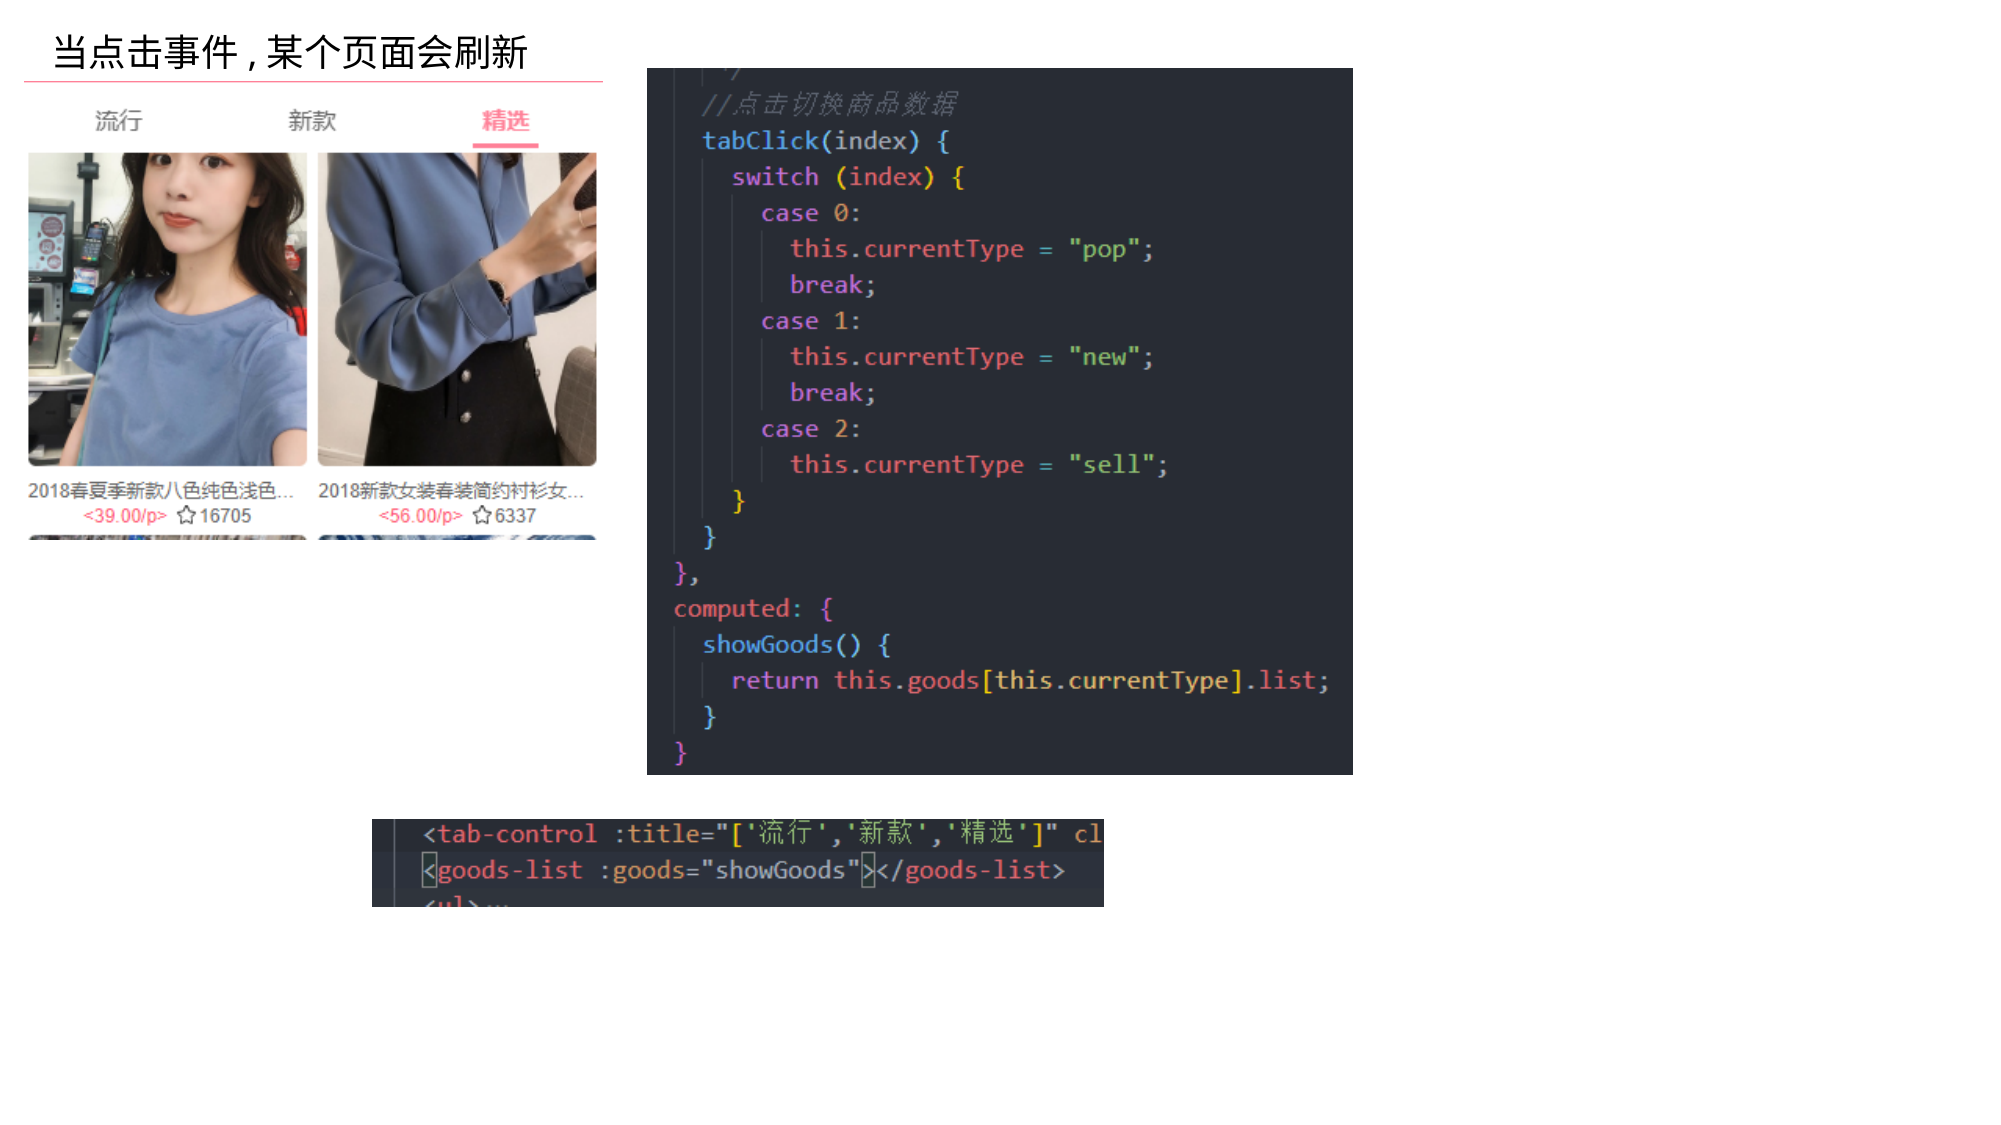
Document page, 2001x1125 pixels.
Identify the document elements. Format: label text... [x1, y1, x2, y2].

picture [24, 81, 603, 540]
text_box 当点击事件,某个页面会刷新 [36, 21, 1849, 81]
picture [647, 68, 1353, 775]
picture [372, 819, 1104, 907]
